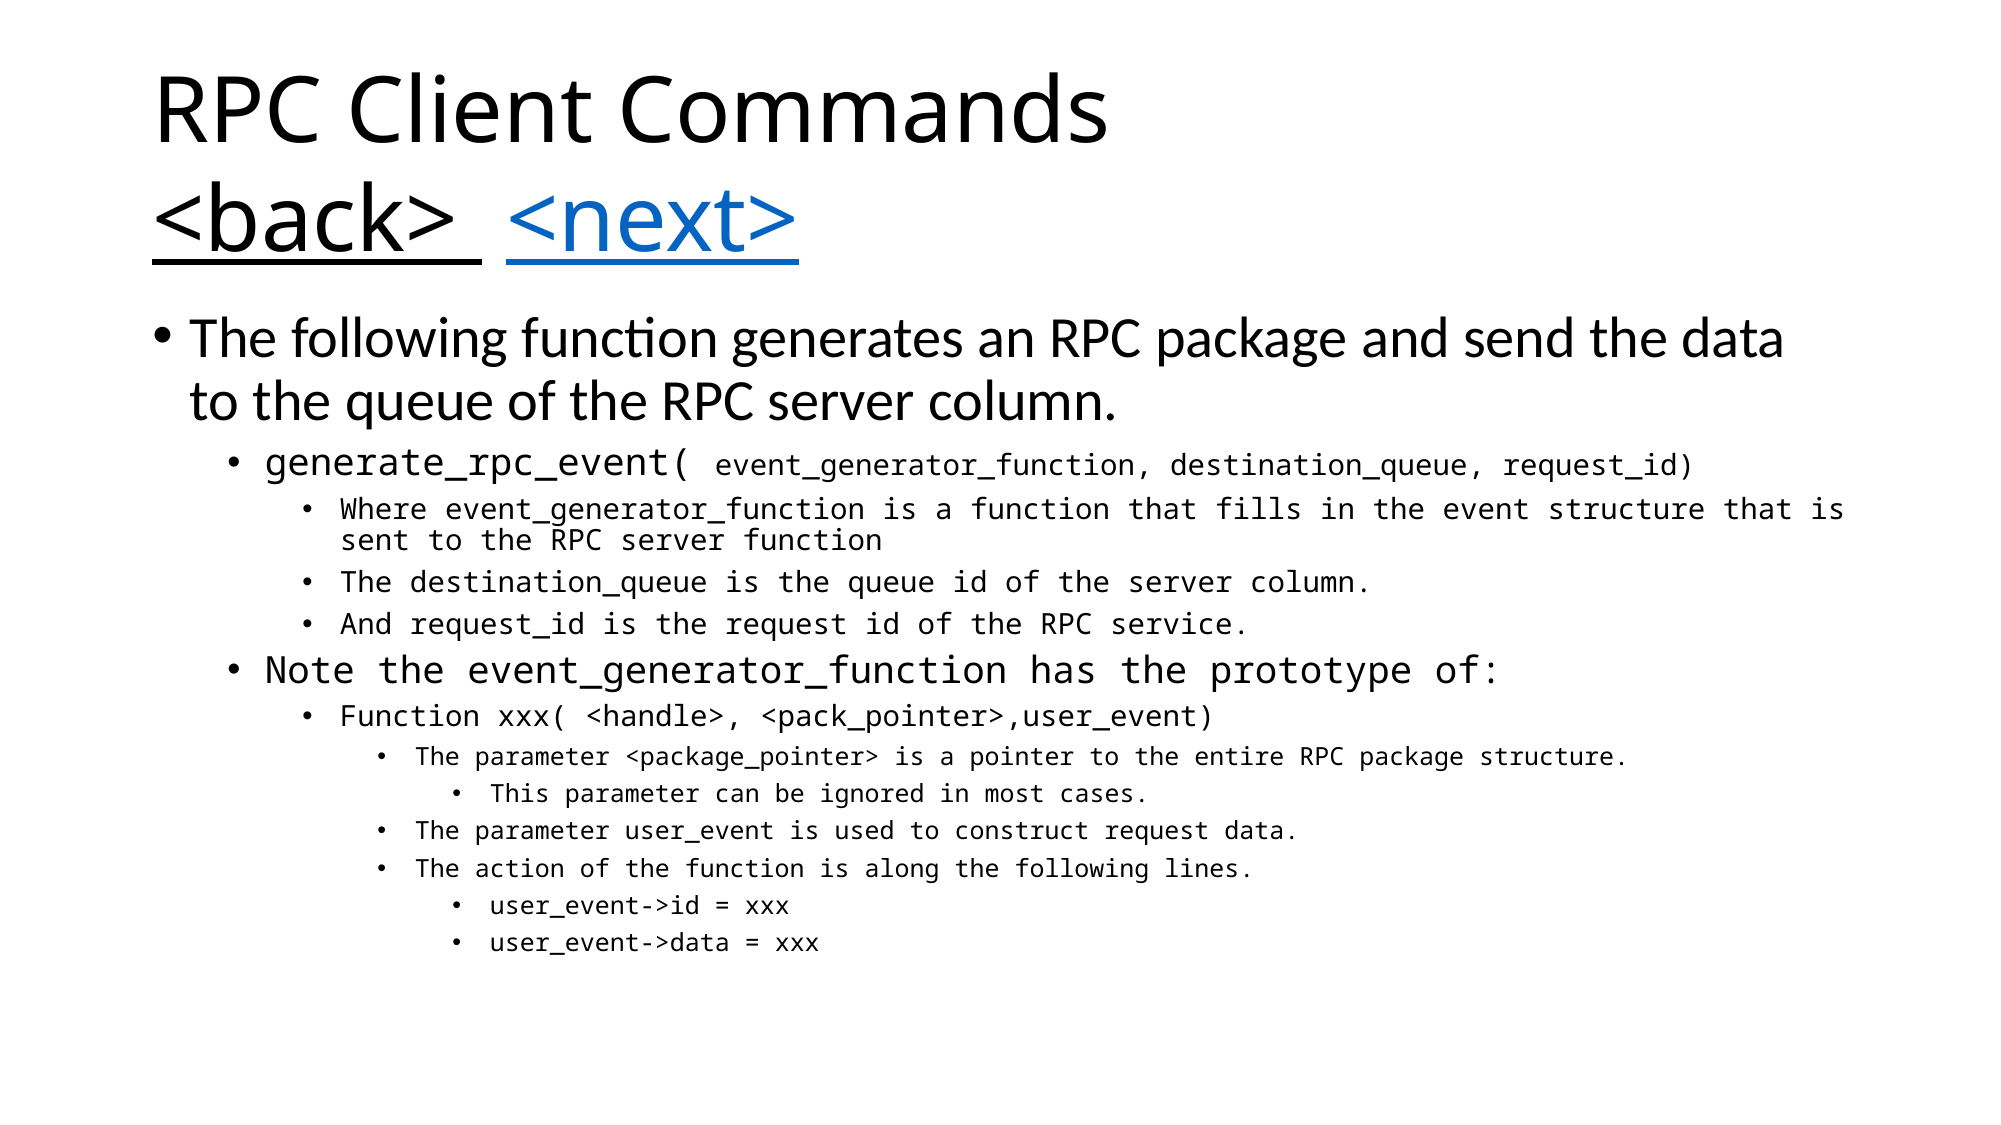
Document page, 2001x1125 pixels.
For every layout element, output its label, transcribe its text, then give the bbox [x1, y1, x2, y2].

title RPC Client Commands <back> <next> [137, 59, 1863, 278]
list The following function generates an RPC package and send the data to the queue of the RPC server column. generate_rpc_event( event_generator_function, destination_queue, request_id) Where event_generator_function is a function that fills in the event structure that is sent to the RPC server function The destination_queue is the queue id of the server column. And request_id is the request id of the RPC service. Note the event_generator_function has the prototype of: Function xxx( <handle>, <pack_pointer>,user_event) The parameter <package_pointer> is a pointer to the entire RPC package structure. This parameter can be ignored in most cases. The parameter user_event is used to construct request data. The action of the function is along the following lines. user_event->id = xxx user_event->data = xxx [137, 299, 1863, 1014]
